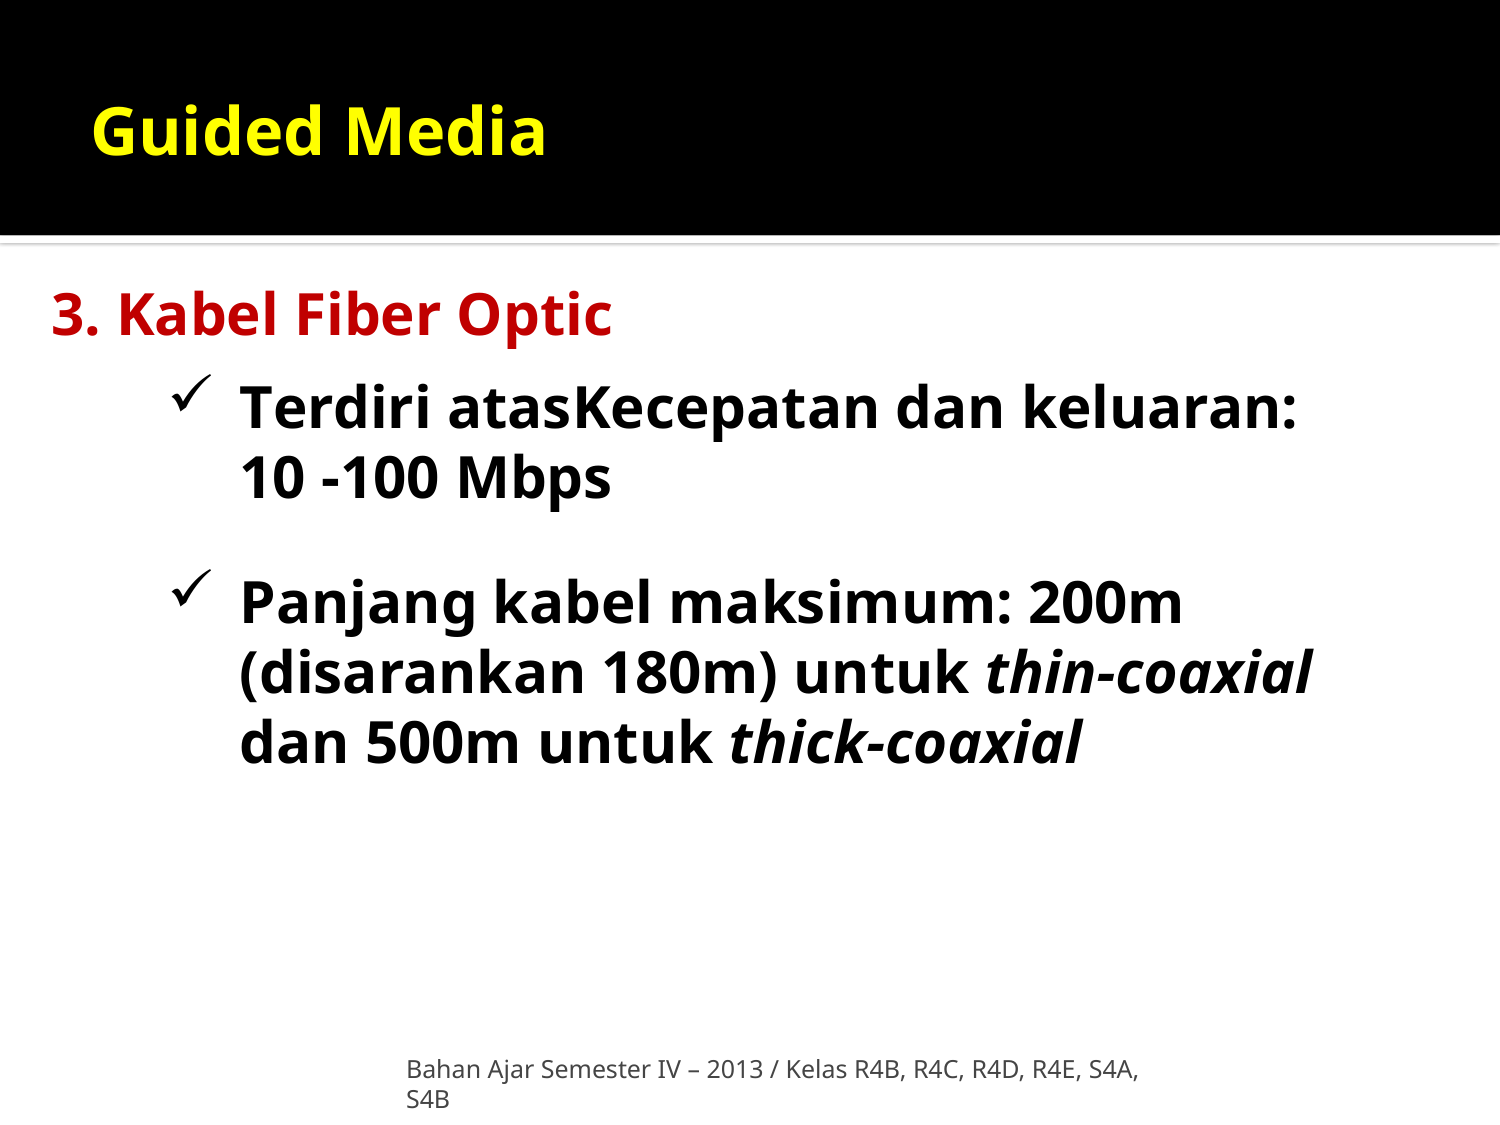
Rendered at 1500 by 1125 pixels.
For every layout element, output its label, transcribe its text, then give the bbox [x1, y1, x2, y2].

text_box Terdiri atasKecepatan dan keluaran: 10 -100 Mbps [152, 363, 1418, 518]
text_box 3. Kabel Fiber Optic [36, 269, 629, 355]
text_box Panjang kabel maksimum: 200m (disarankan 180m) untuk thin-coaxial dan 500m untuk thick-coaxial [152, 557, 1418, 783]
title Guided Media [75, 25, 1425, 231]
footer Bahan Ajar Semester IV – 2013 / Kelas R4B, R4C, R4D, R4E, S4A, S4B [398, 1053, 1199, 1114]
